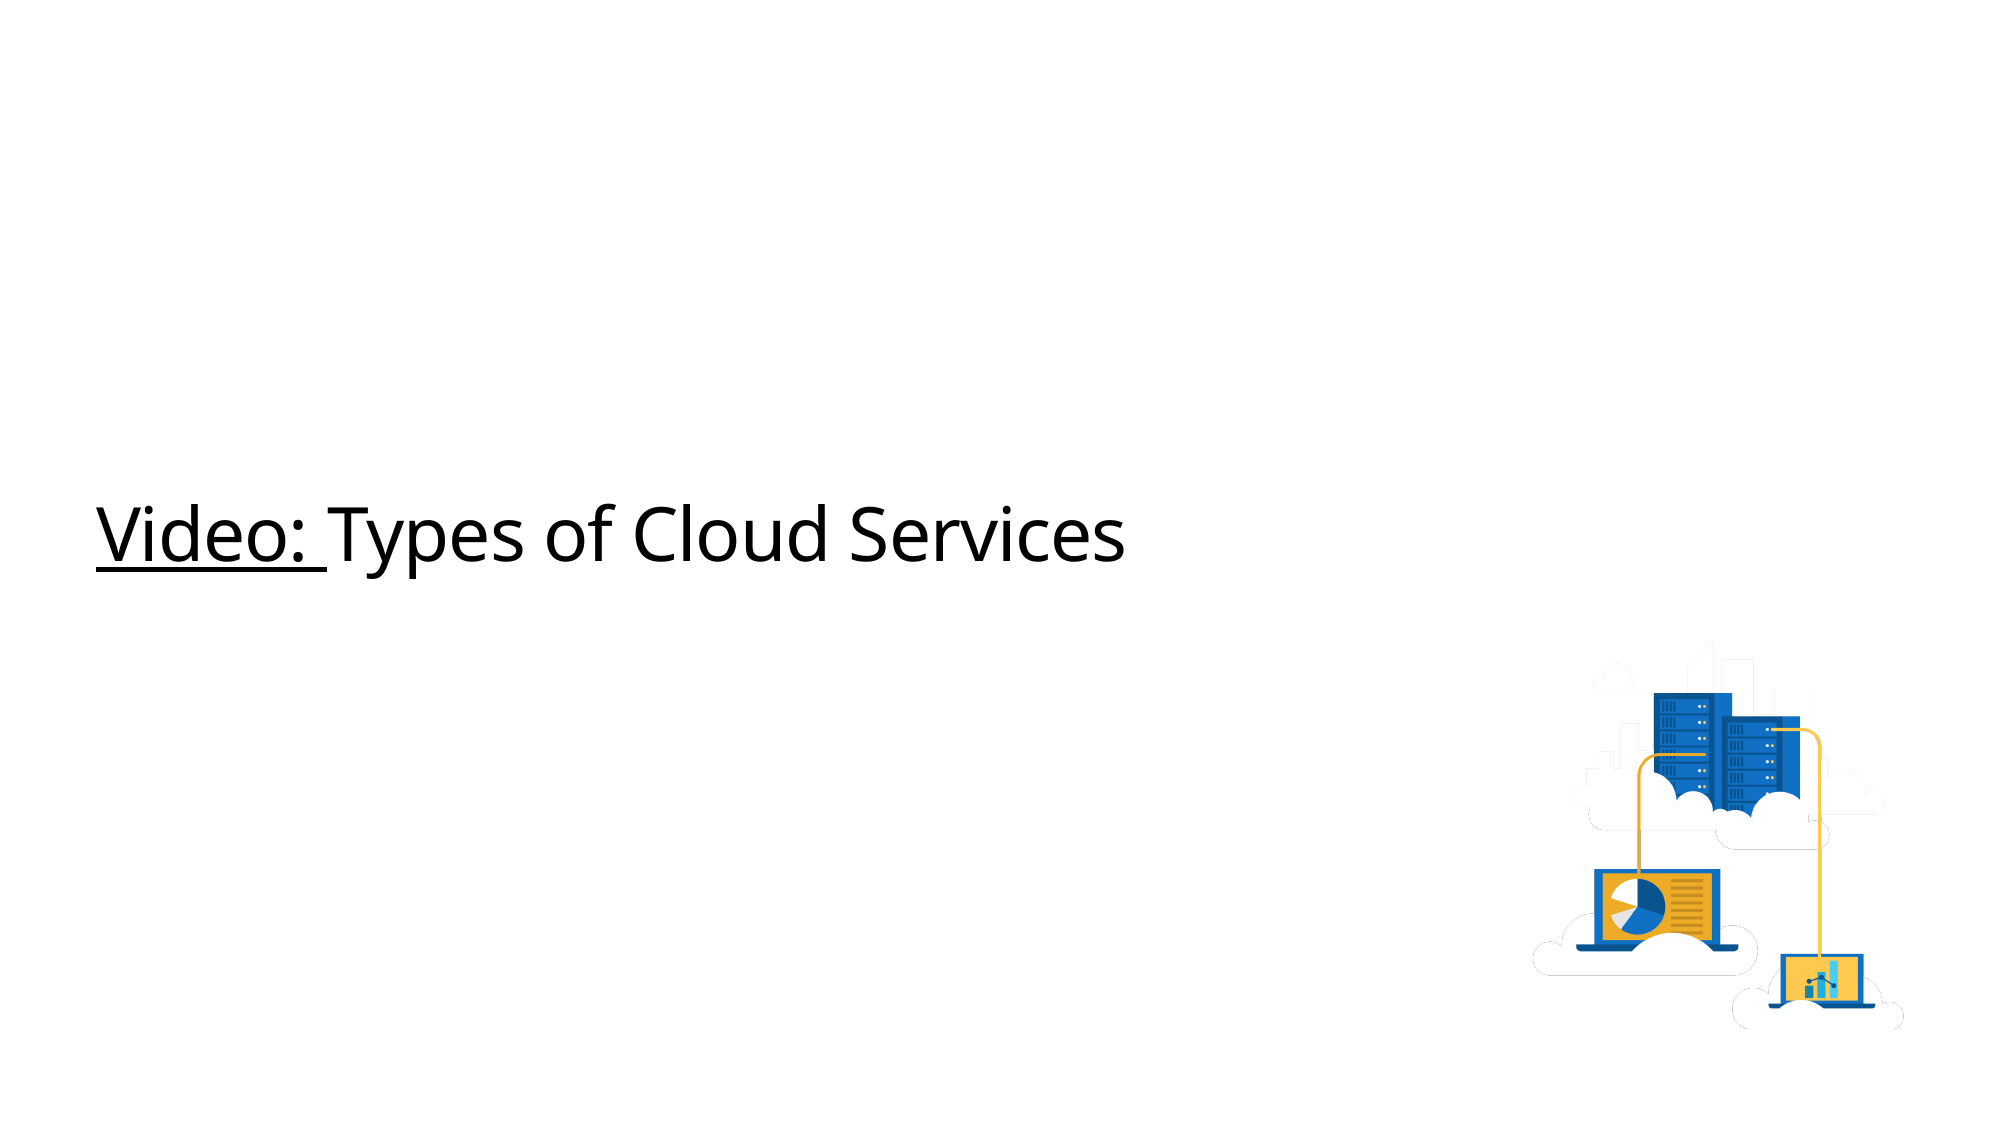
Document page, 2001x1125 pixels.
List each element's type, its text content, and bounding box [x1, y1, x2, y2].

title Video: Types of Cloud Services [96, 498, 1596, 580]
picture [1532, 639, 1905, 1029]
